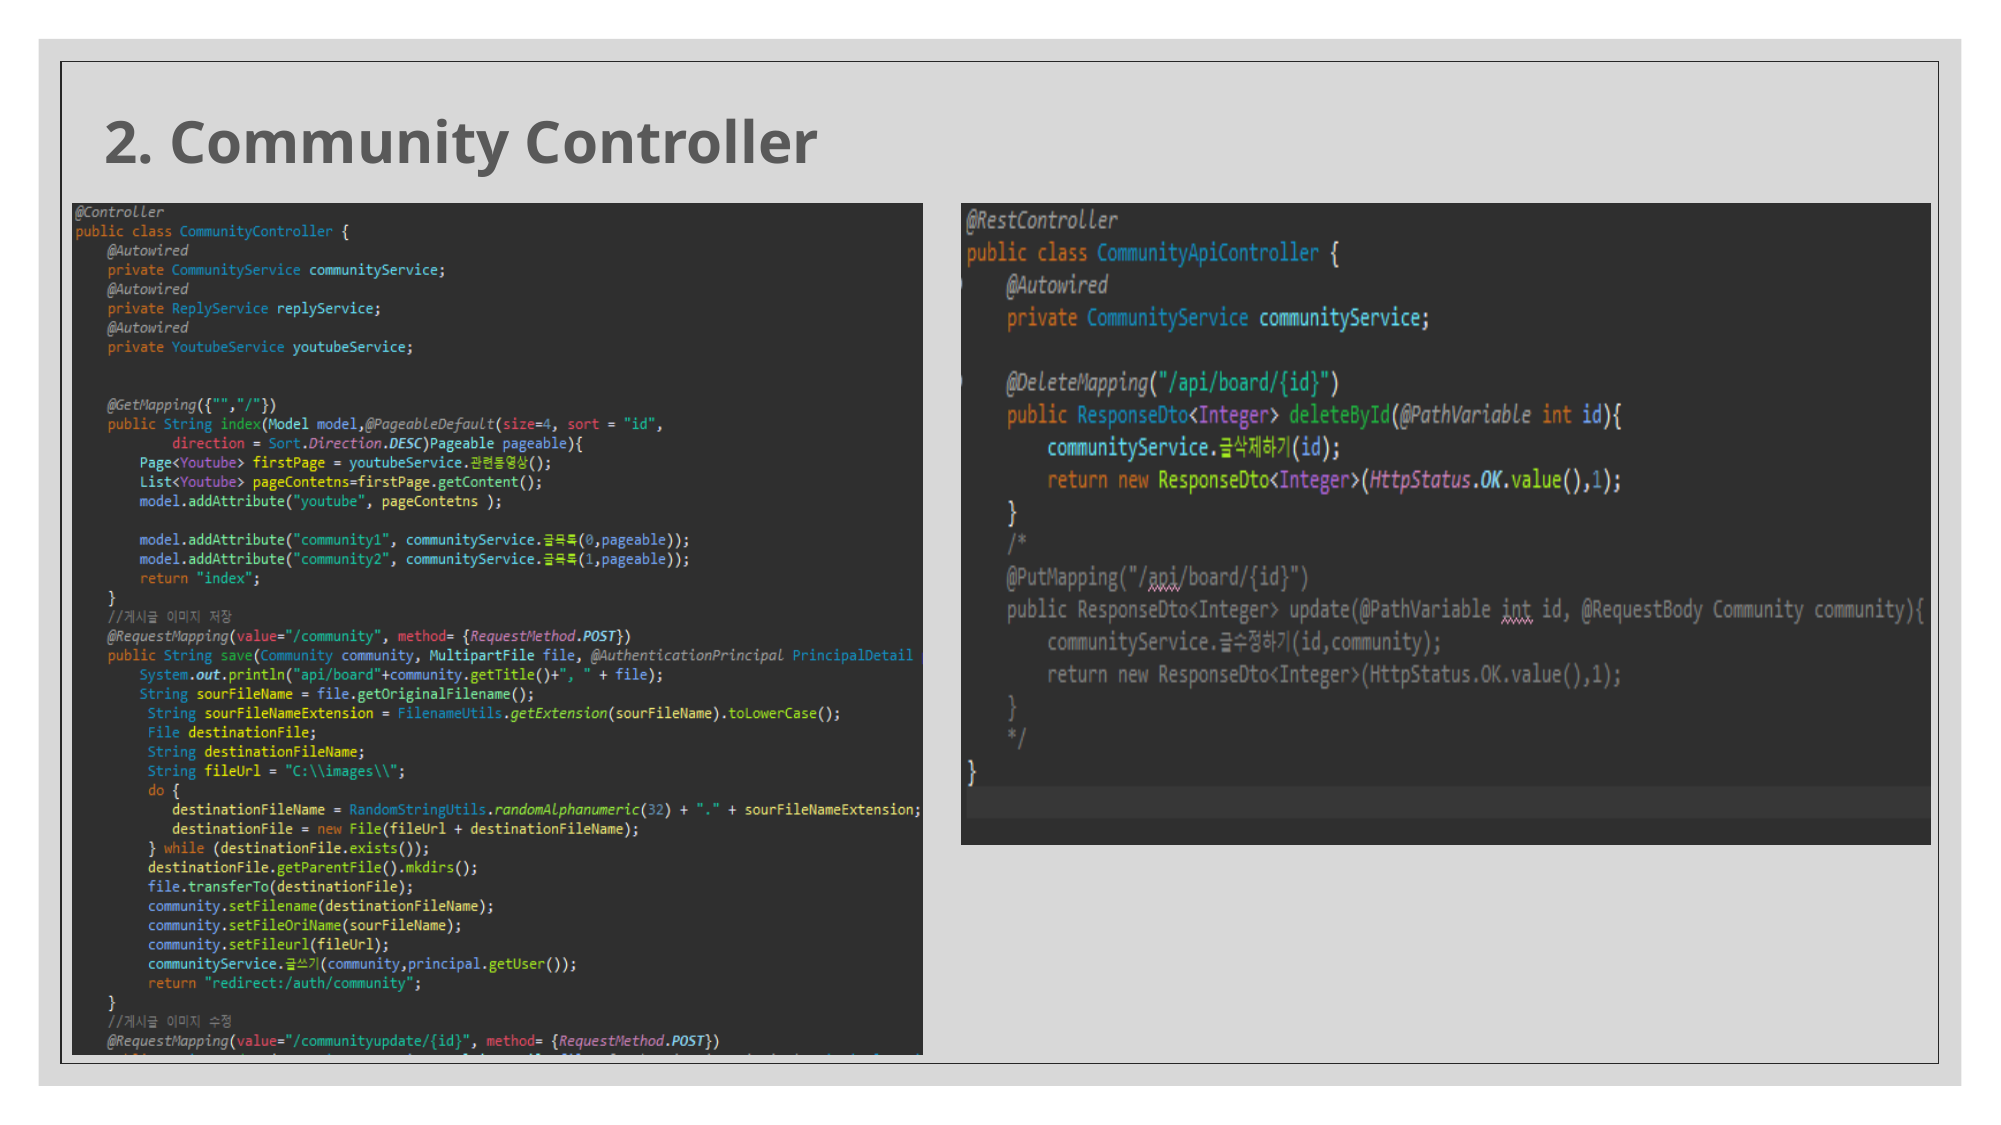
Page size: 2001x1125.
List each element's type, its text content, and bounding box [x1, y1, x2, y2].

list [72, 203, 923, 1055]
title 2. Community Controller [89, 43, 1740, 247]
picture [961, 203, 1931, 845]
